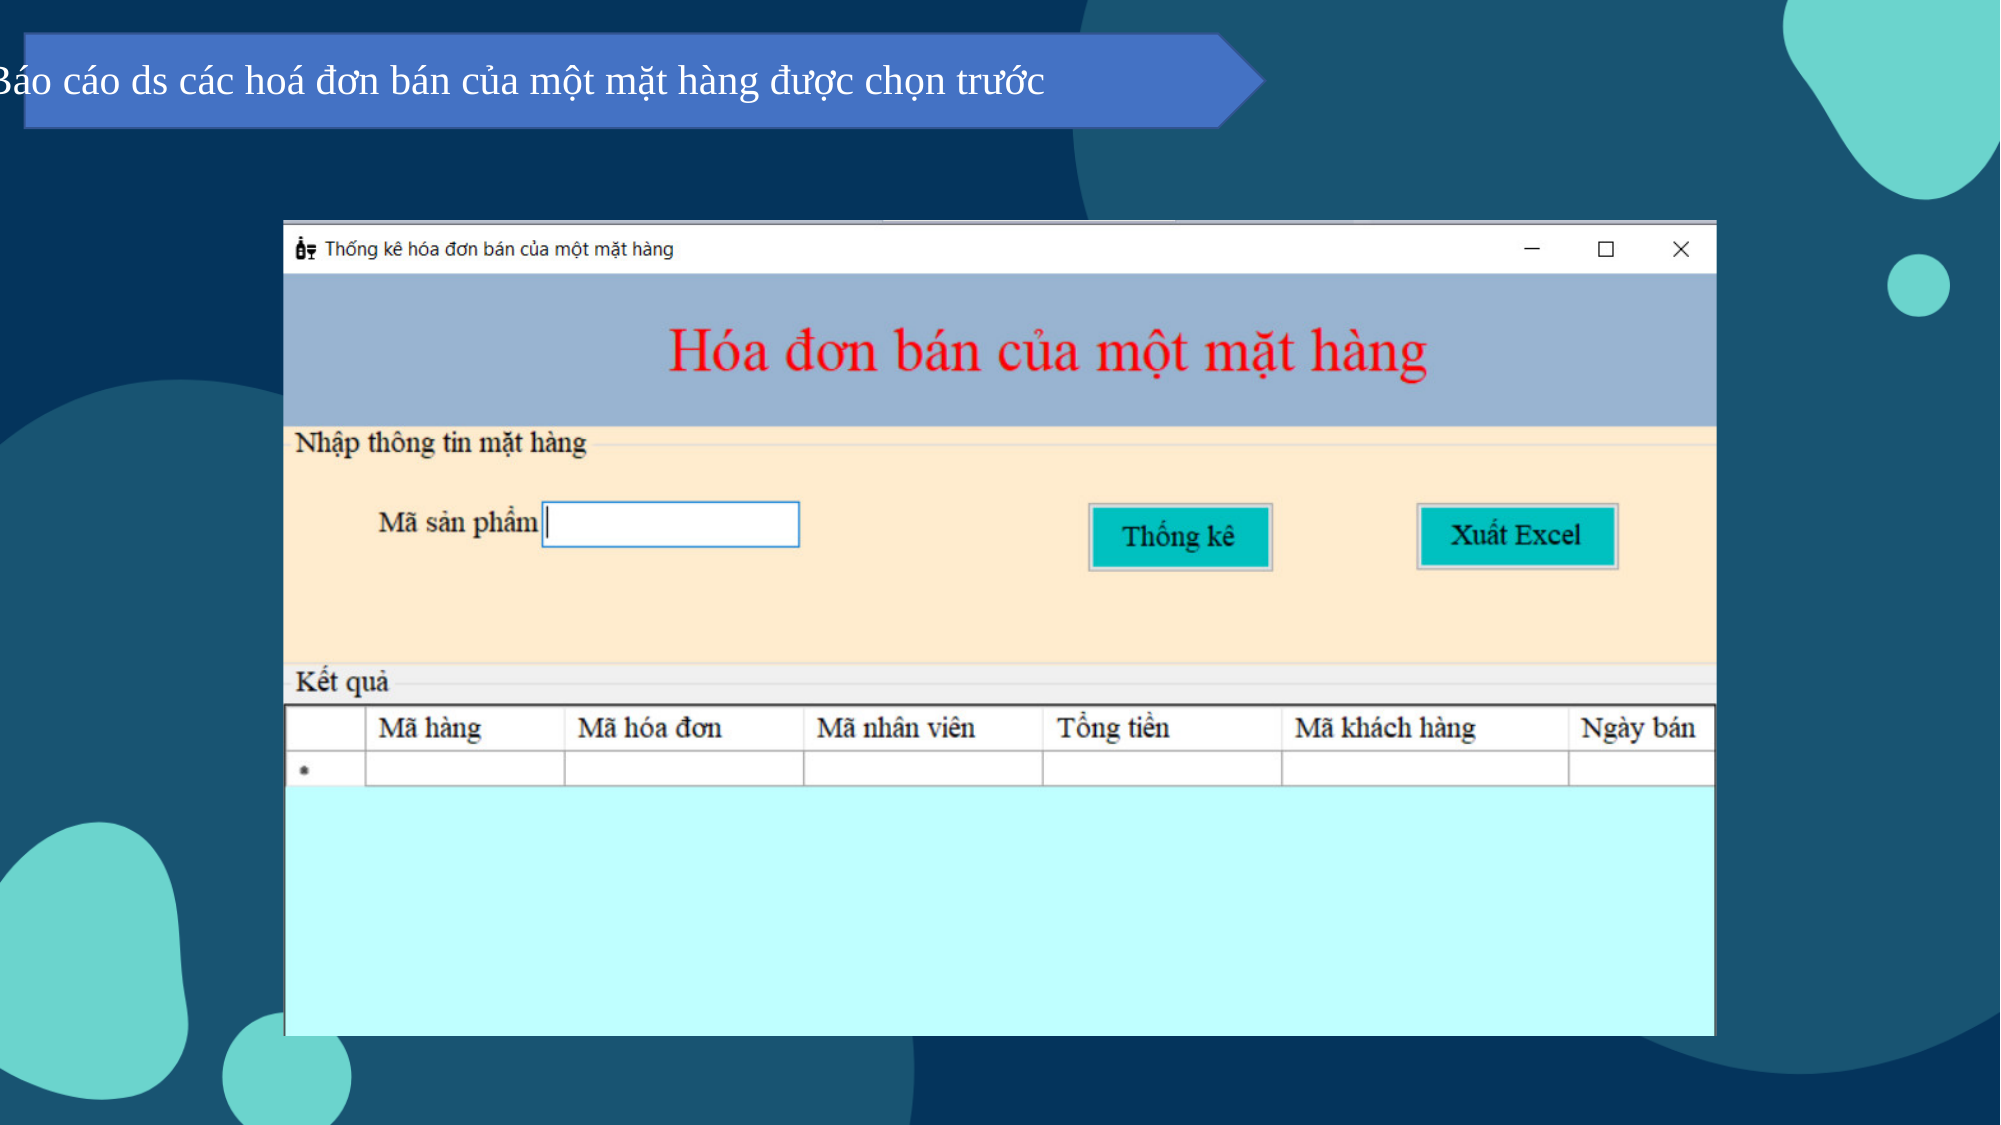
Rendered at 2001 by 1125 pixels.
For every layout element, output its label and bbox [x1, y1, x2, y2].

text_box [24, 33, 1266, 129]
picture [0, 0, 2000, 1125]
